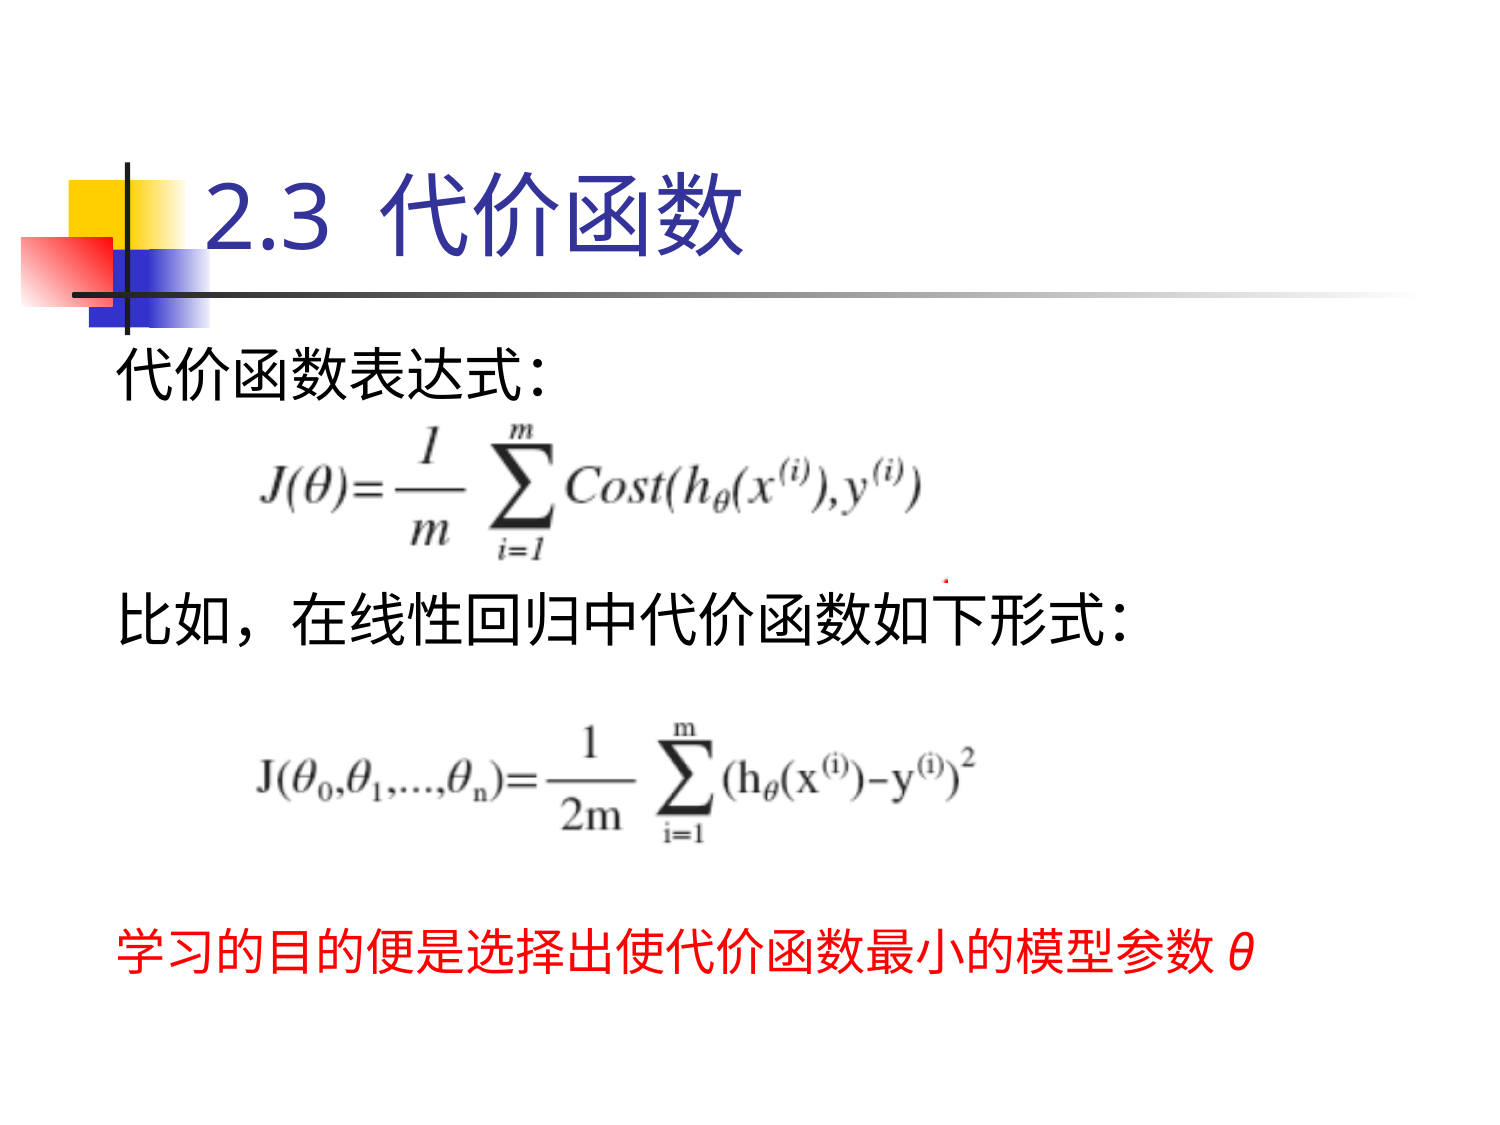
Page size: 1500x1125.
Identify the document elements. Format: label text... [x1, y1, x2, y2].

picture [243, 404, 948, 583]
list 代价函数表达式： 比如，在线性回归中代价函数如下形式： 学习的目的便是选择出使代价函数最小的模型参数θ [100, 331, 1469, 1006]
title 2.3 代价函数 [188, 35, 1468, 275]
picture [220, 703, 987, 856]
